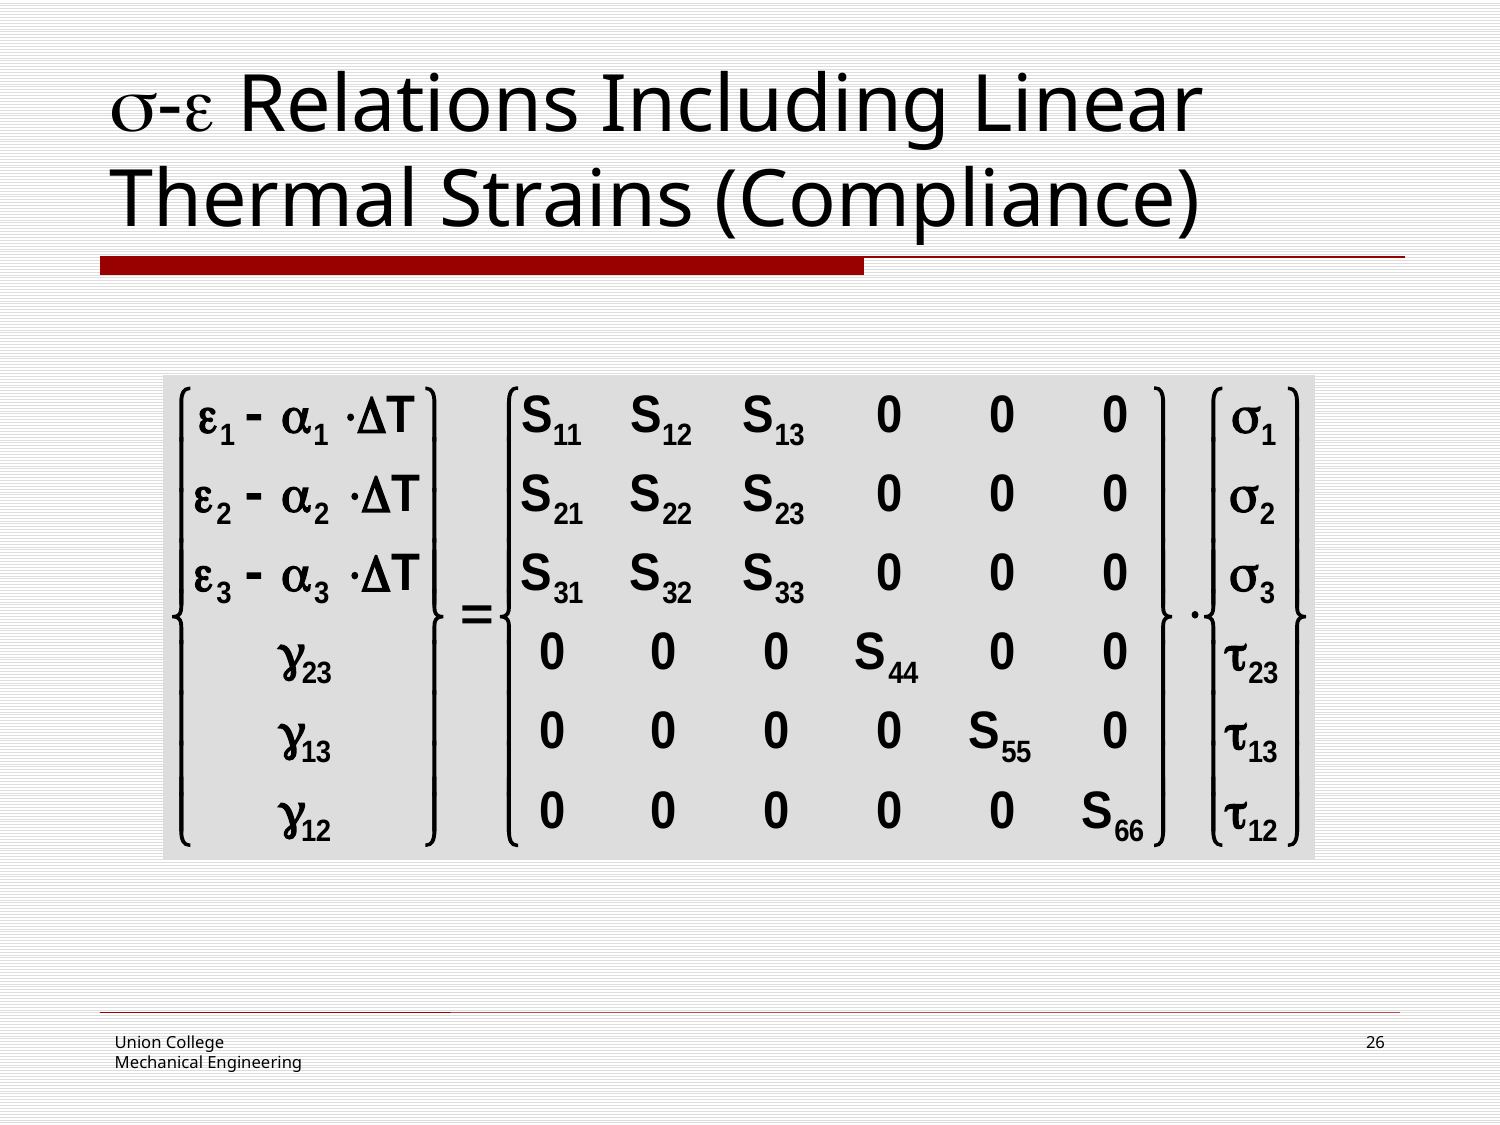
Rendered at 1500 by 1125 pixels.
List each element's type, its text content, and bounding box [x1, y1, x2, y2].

title - Relations Including Linear Thermal Strains (Compliance) [93, 49, 1407, 250]
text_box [162, 374, 1316, 859]
slide_number 26 [1074, 1024, 1401, 1103]
